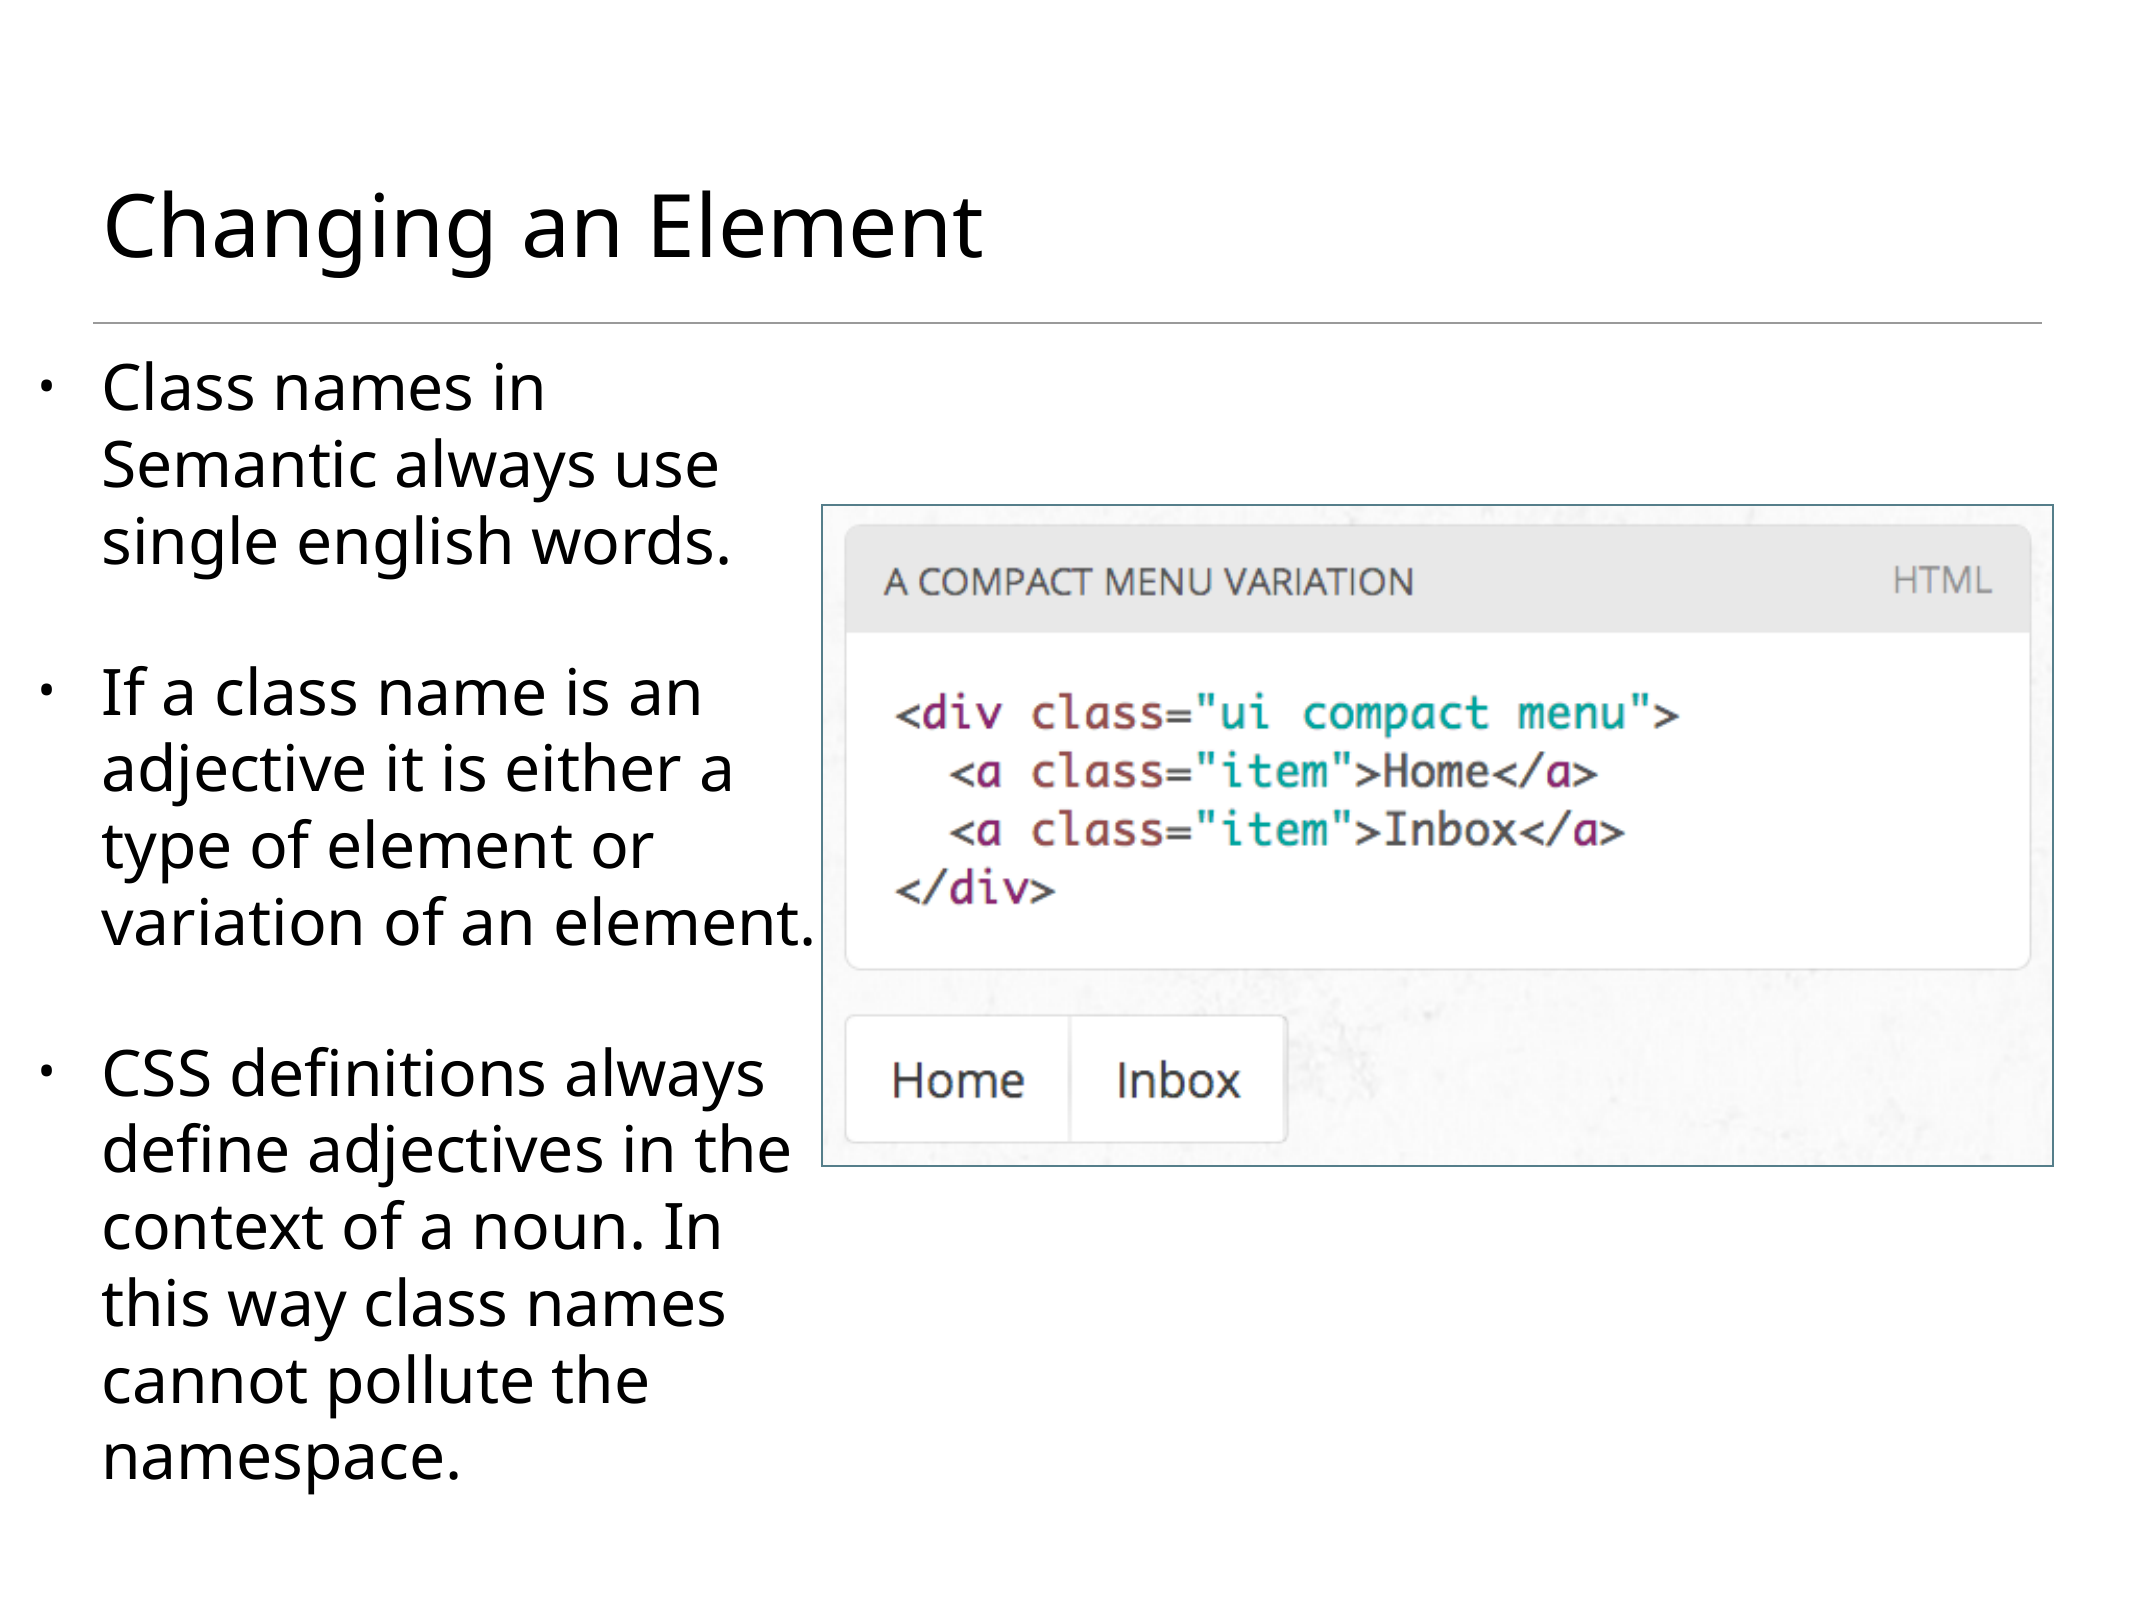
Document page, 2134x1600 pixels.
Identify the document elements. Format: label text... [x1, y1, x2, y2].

title Changing an Element [93, 53, 2041, 284]
picture [822, 505, 2053, 1165]
list Class names in Semantic always use single english words. If a class name is an adjective it is either a type of element or variation of an element. CSS definitions always define adjectives in the context of a noun. In this way class names cannot pollute the namespace. [28, 338, 831, 1540]
